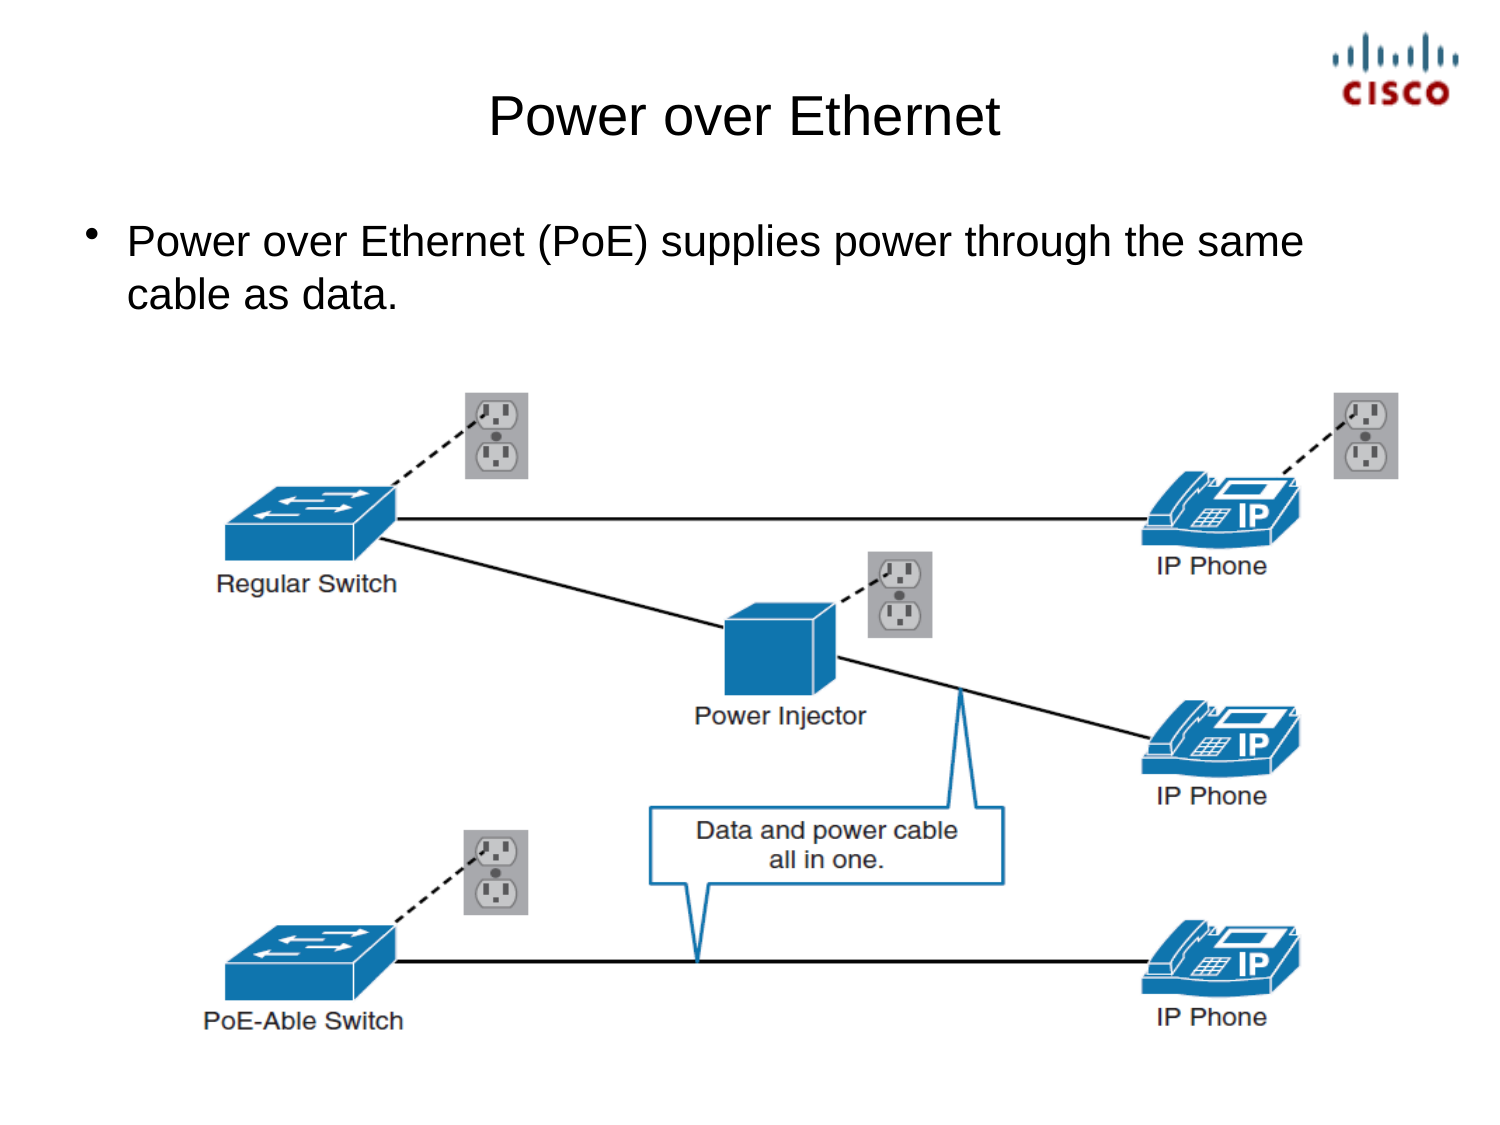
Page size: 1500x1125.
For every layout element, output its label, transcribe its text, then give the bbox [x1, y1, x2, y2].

title Power over Ethernet [200, 50, 1290, 175]
list Power over Ethernet (PoE) supplies power through the same cable as data. [69, 205, 1420, 1049]
picture [185, 356, 1420, 1049]
picture [1294, 0, 1500, 137]
